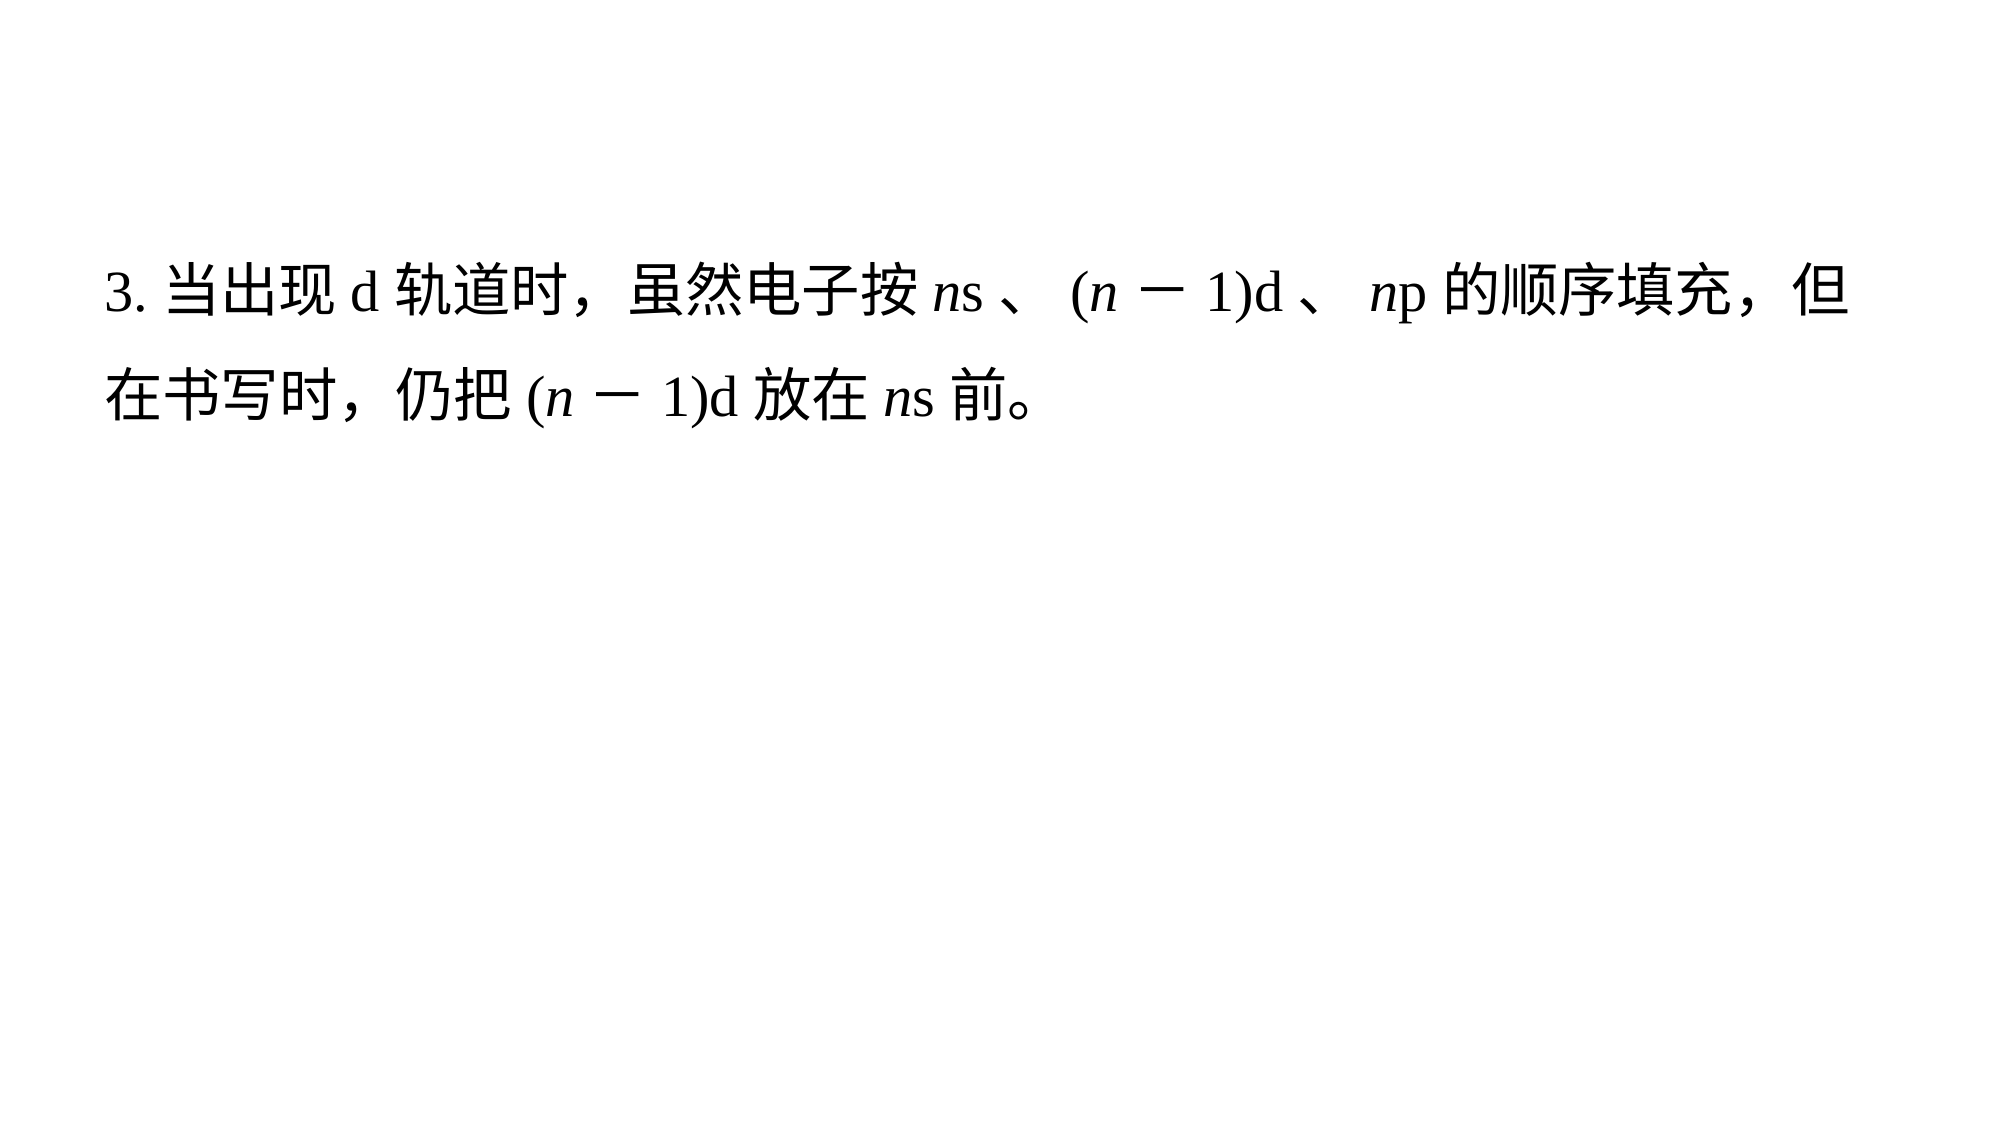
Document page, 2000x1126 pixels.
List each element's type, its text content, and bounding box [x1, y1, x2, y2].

text_box 3.当出现d轨道时，虽然电子按ns、(n－1)d、np的顺序填充，但在书写时，仍把(n－1)d放在ns前。 [84, 208, 1898, 439]
